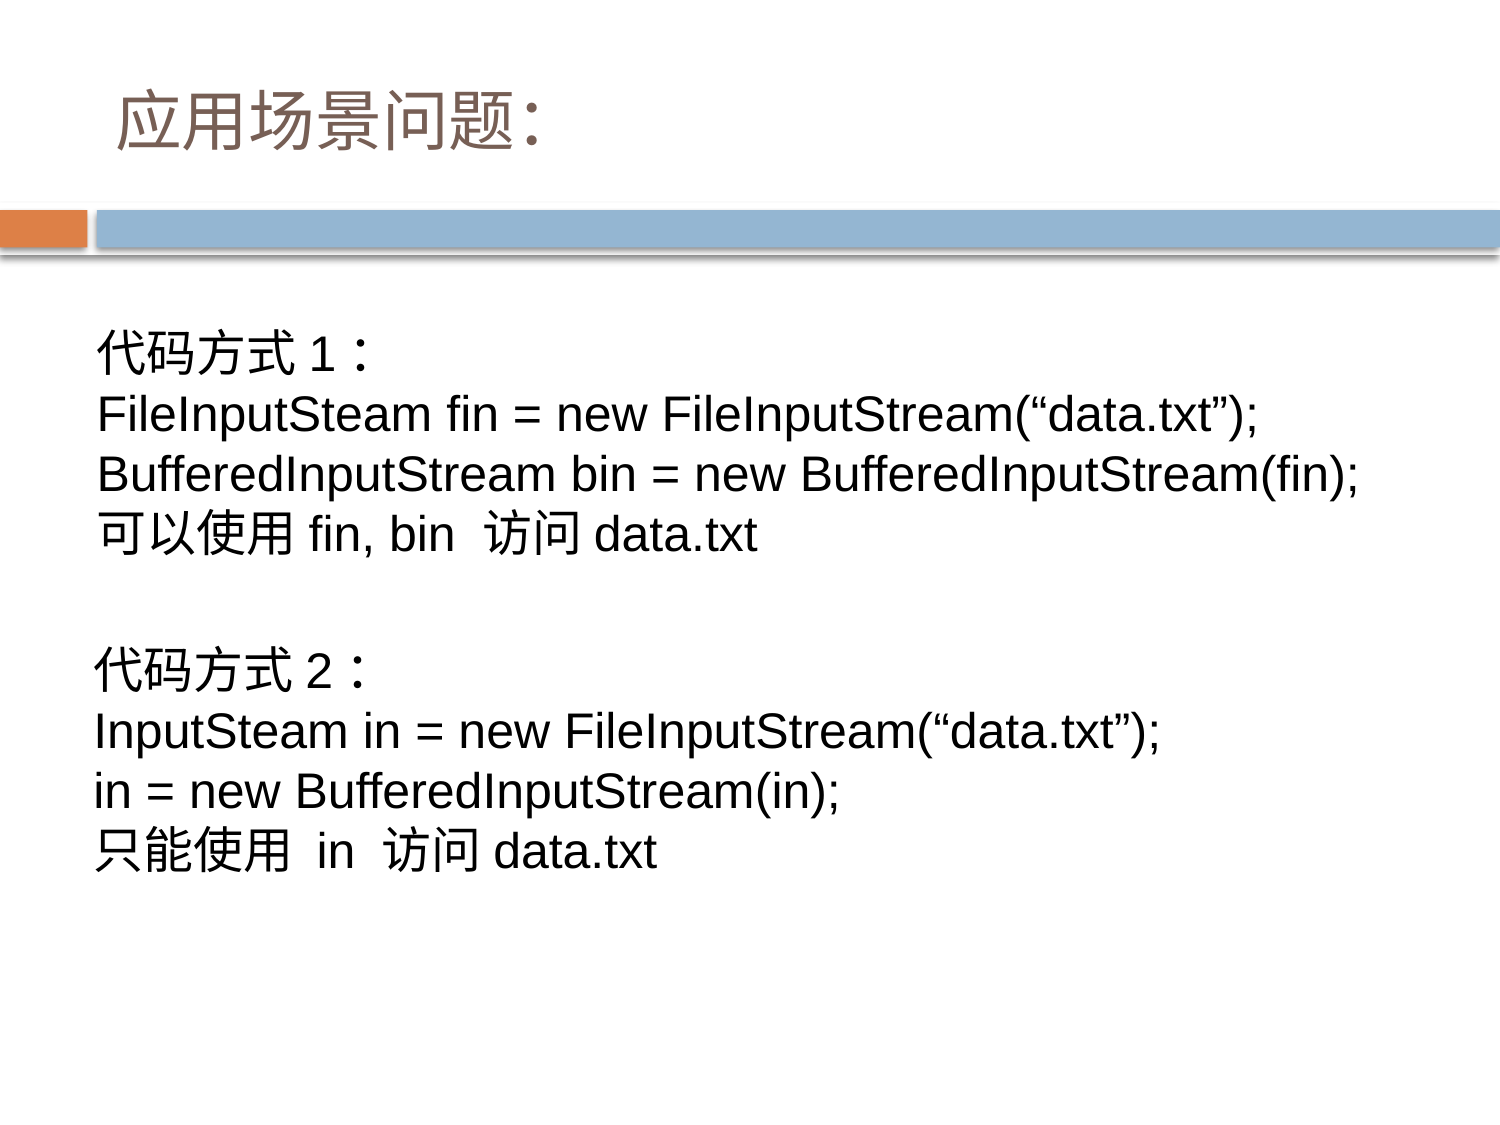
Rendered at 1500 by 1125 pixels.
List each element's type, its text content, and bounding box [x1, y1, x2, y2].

text_box 代码方式2： InputSteam in = new FileInputStream(“data.txt”); in = new BufferedInputStream(in); 只能使用 in 访问data.txt [78, 631, 1329, 886]
text_box 代码方式1： FileInputSteam fin = new FileInputStream(“data.txt”); BufferedInputStream bin = new BufferedInputStream(fin); 可以使用fin, bin 访问data.txt [81, 314, 1482, 570]
title 应用场景问题： [100, 37, 1438, 200]
